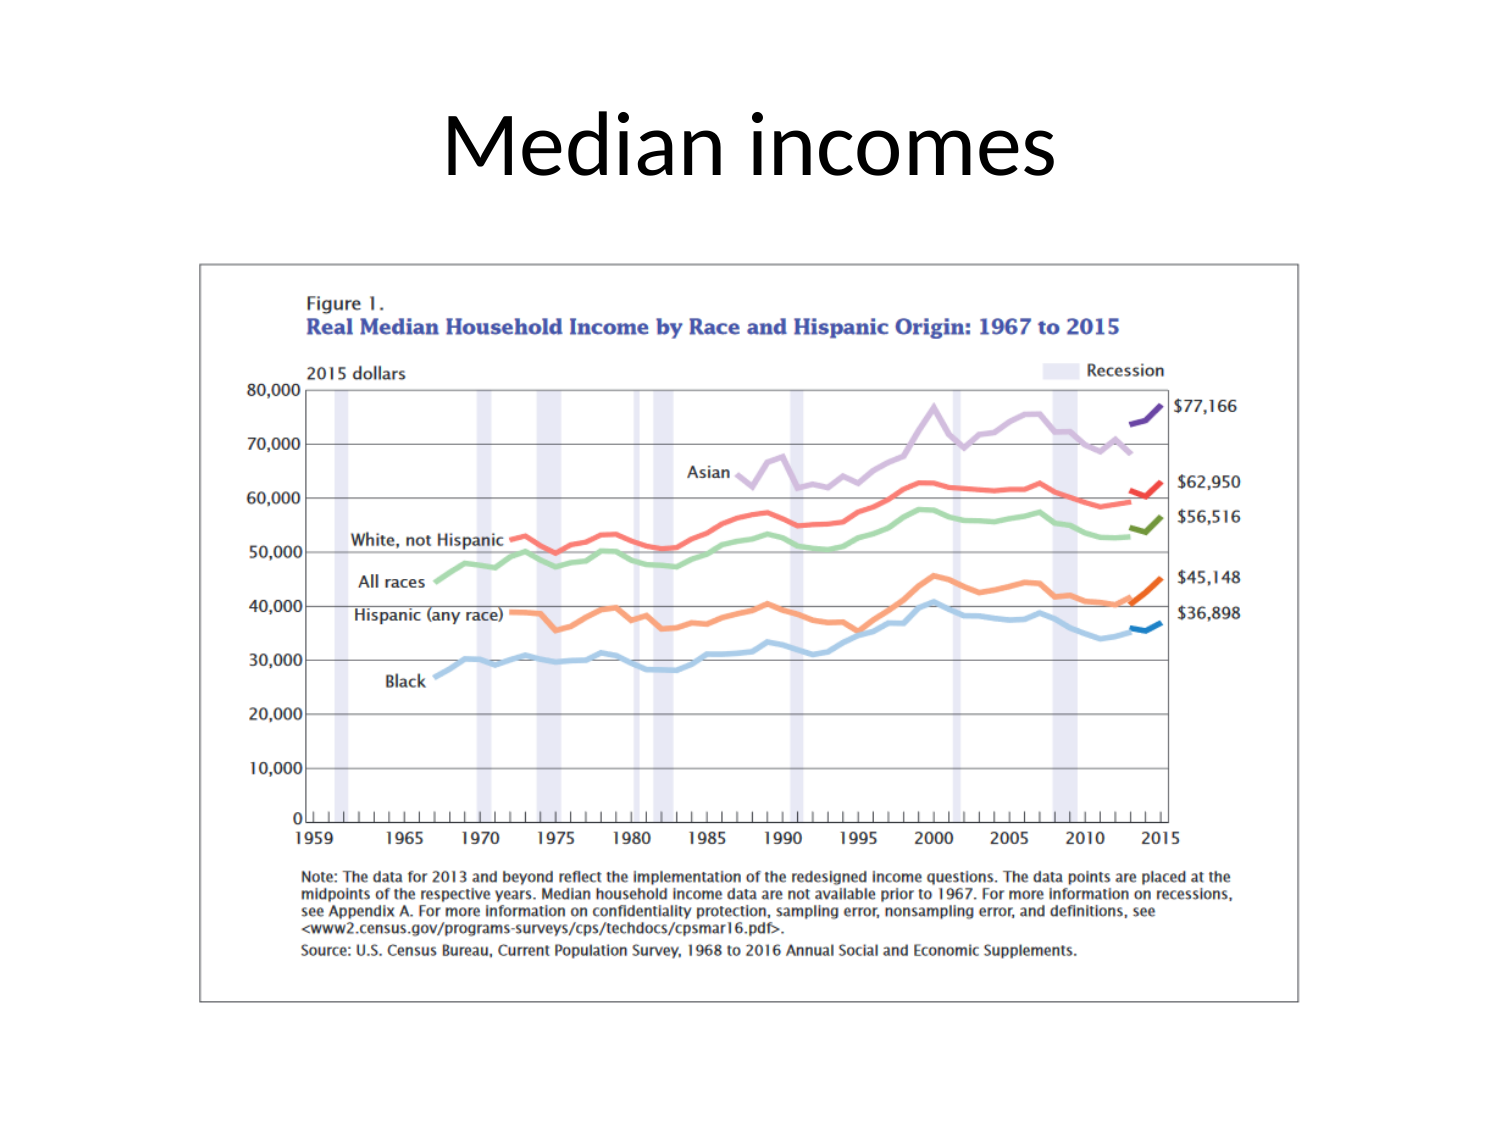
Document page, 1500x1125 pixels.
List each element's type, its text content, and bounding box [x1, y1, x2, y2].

title Median incomes [75, 45, 1425, 233]
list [198, 262, 1302, 1006]
